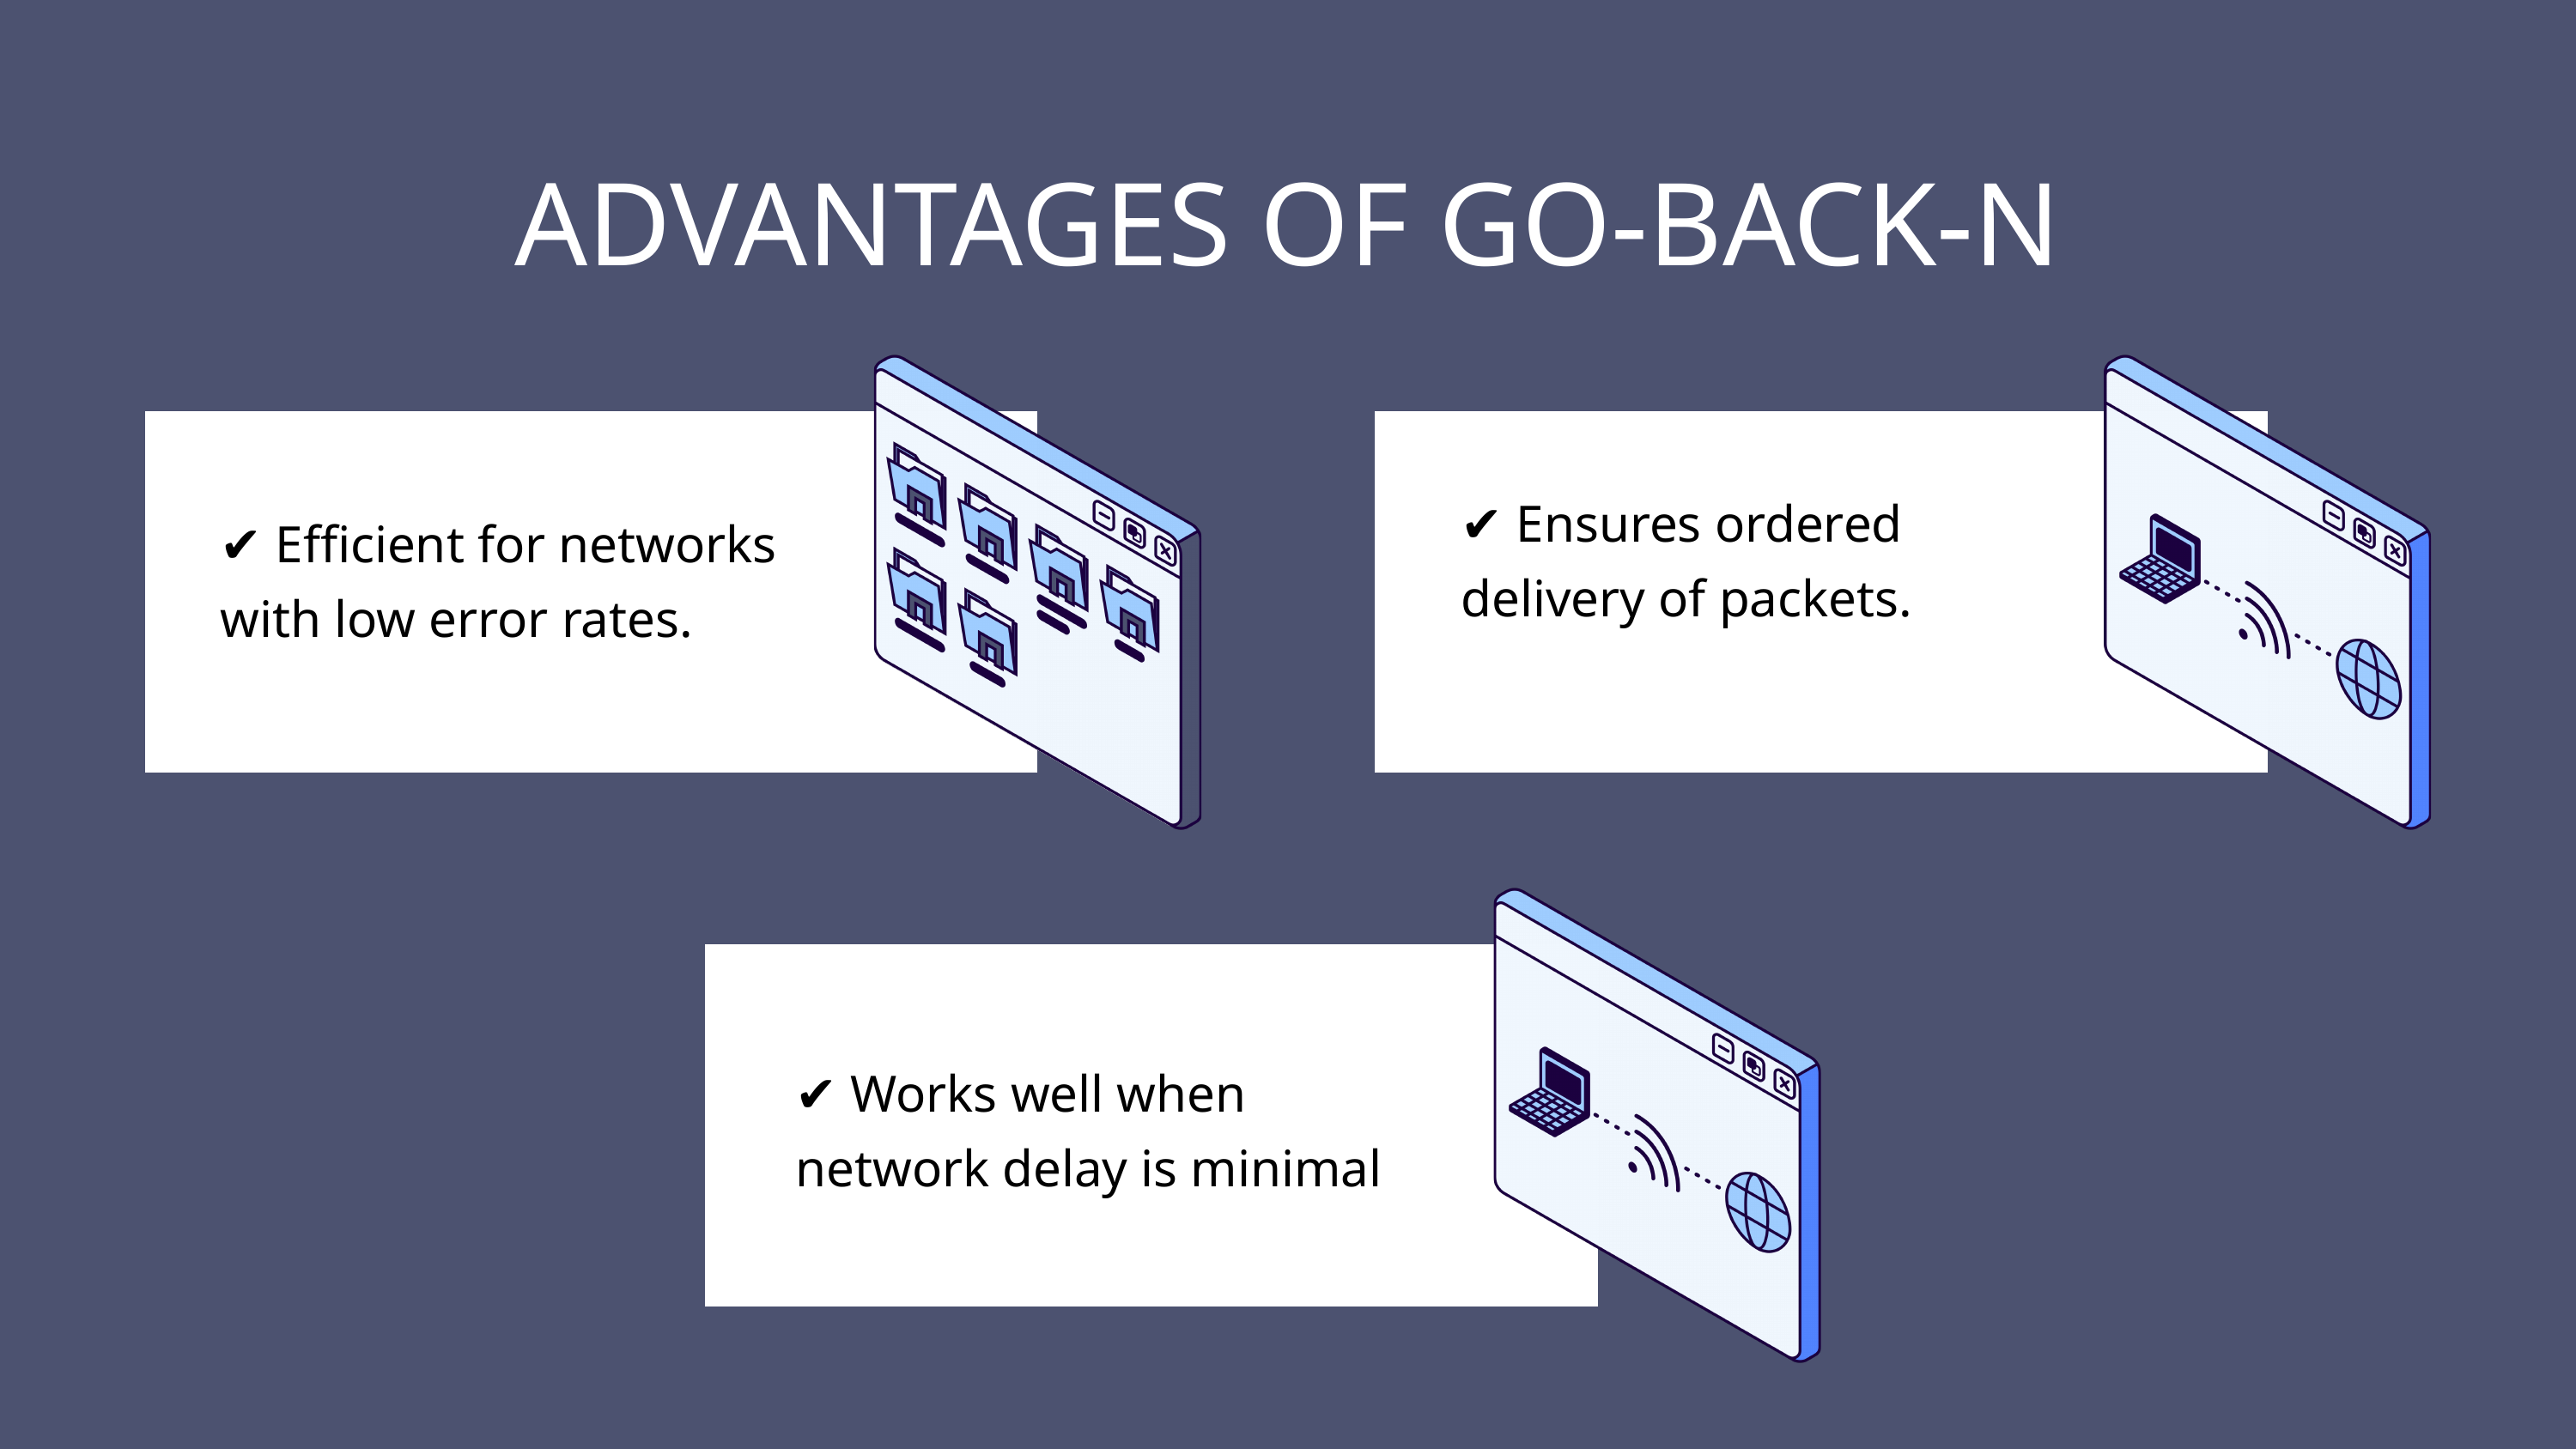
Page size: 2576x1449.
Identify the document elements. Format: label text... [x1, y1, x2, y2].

text_box [873, 354, 1202, 830]
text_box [1374, 410, 2268, 773]
text_box [1493, 887, 1821, 1364]
text_box [2104, 354, 2432, 830]
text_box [144, 410, 1038, 773]
text_box ADVANTAGES OF GO-BACK-N [197, 129, 2379, 289]
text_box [705, 943, 1599, 1307]
